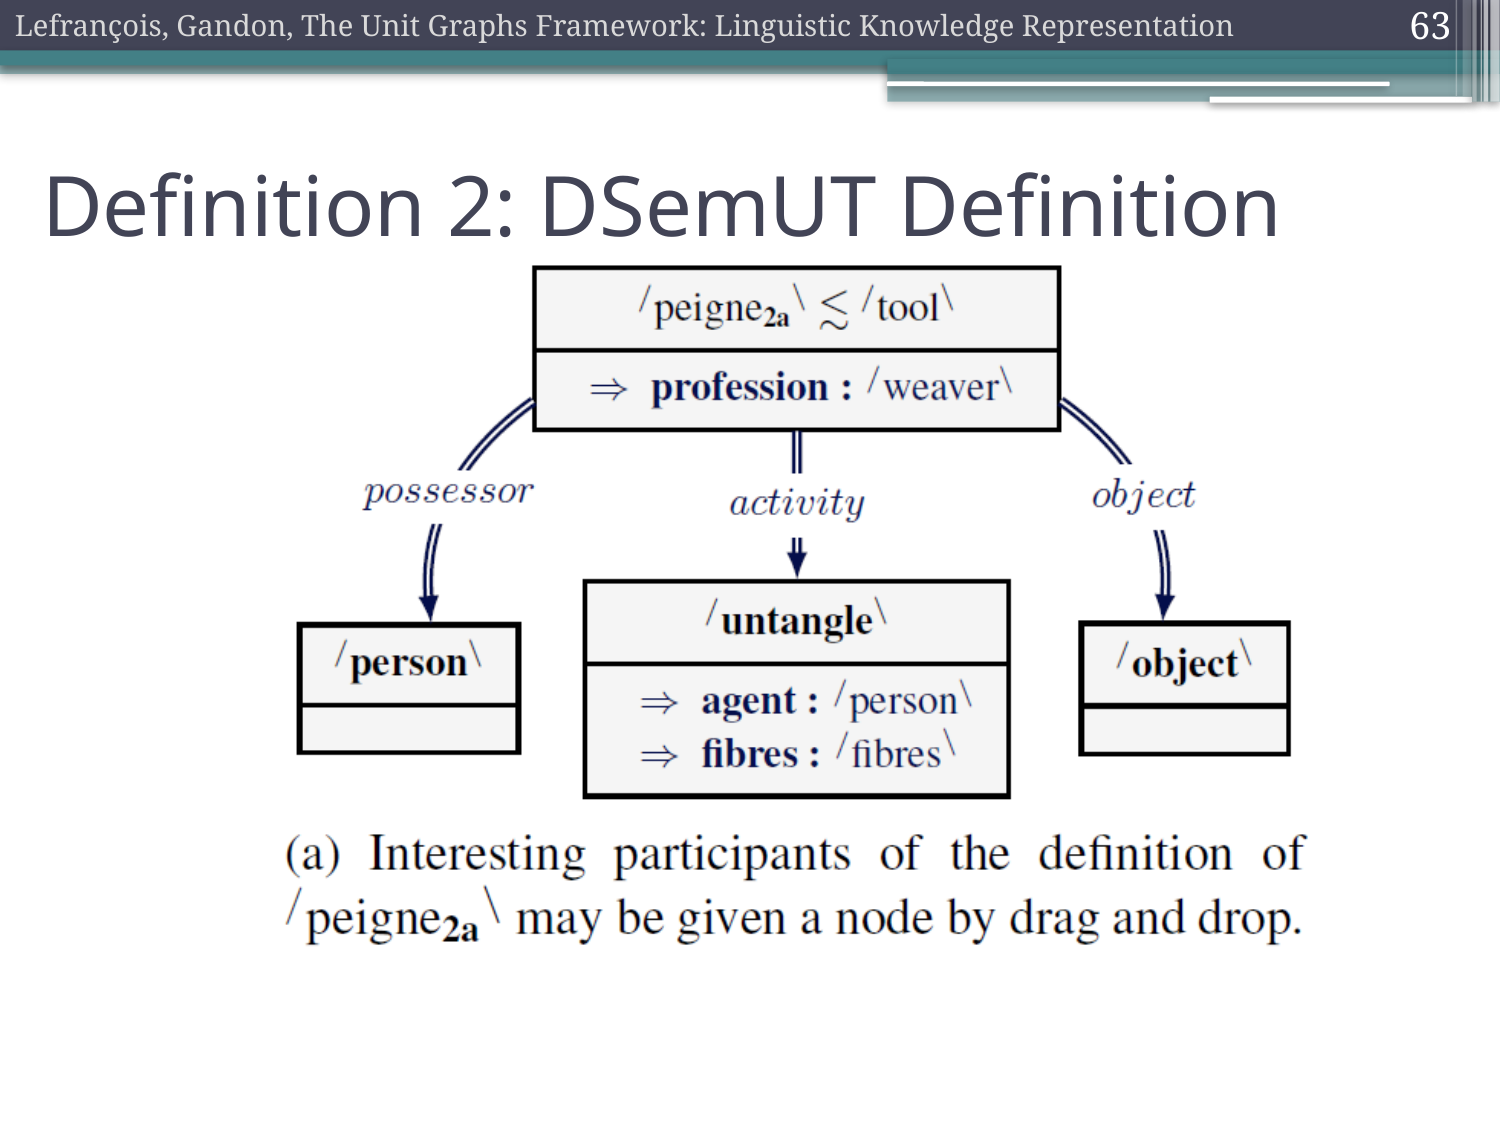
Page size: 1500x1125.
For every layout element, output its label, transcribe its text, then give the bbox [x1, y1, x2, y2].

text_box Lefrançois, Gandon, The Unit Graphs Framework: Linguistic Knowledge Representation [0, 0, 1500, 50]
picture [277, 255, 1311, 954]
slide_number 63 [1341, 50, 1466, 61]
text_box Definition 2: DSemUT Definition [27, 114, 1378, 291]
